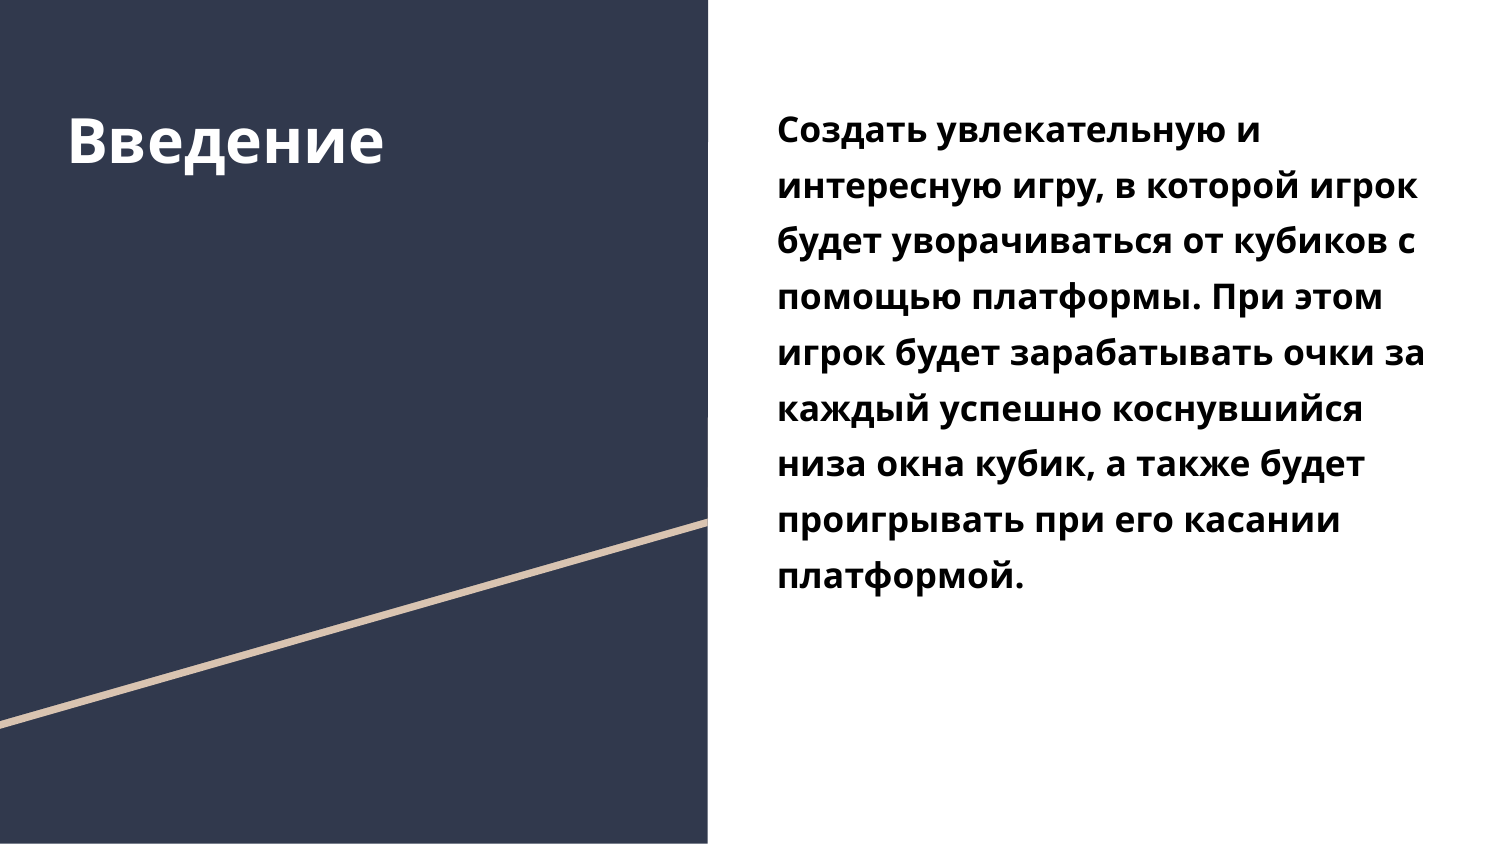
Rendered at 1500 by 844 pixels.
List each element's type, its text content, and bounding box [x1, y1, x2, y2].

title Введение [51, 82, 660, 494]
list Создать увлекательную и интересную игру, в которой игрок будет уворачиваться от кубиков с помощью платформы. При этом игрок будет зарабатывать очки за каждый успешно коснувшийся низа окна кубик, а также будет проигрывать при его касании платформой. [761, 82, 1446, 755]
